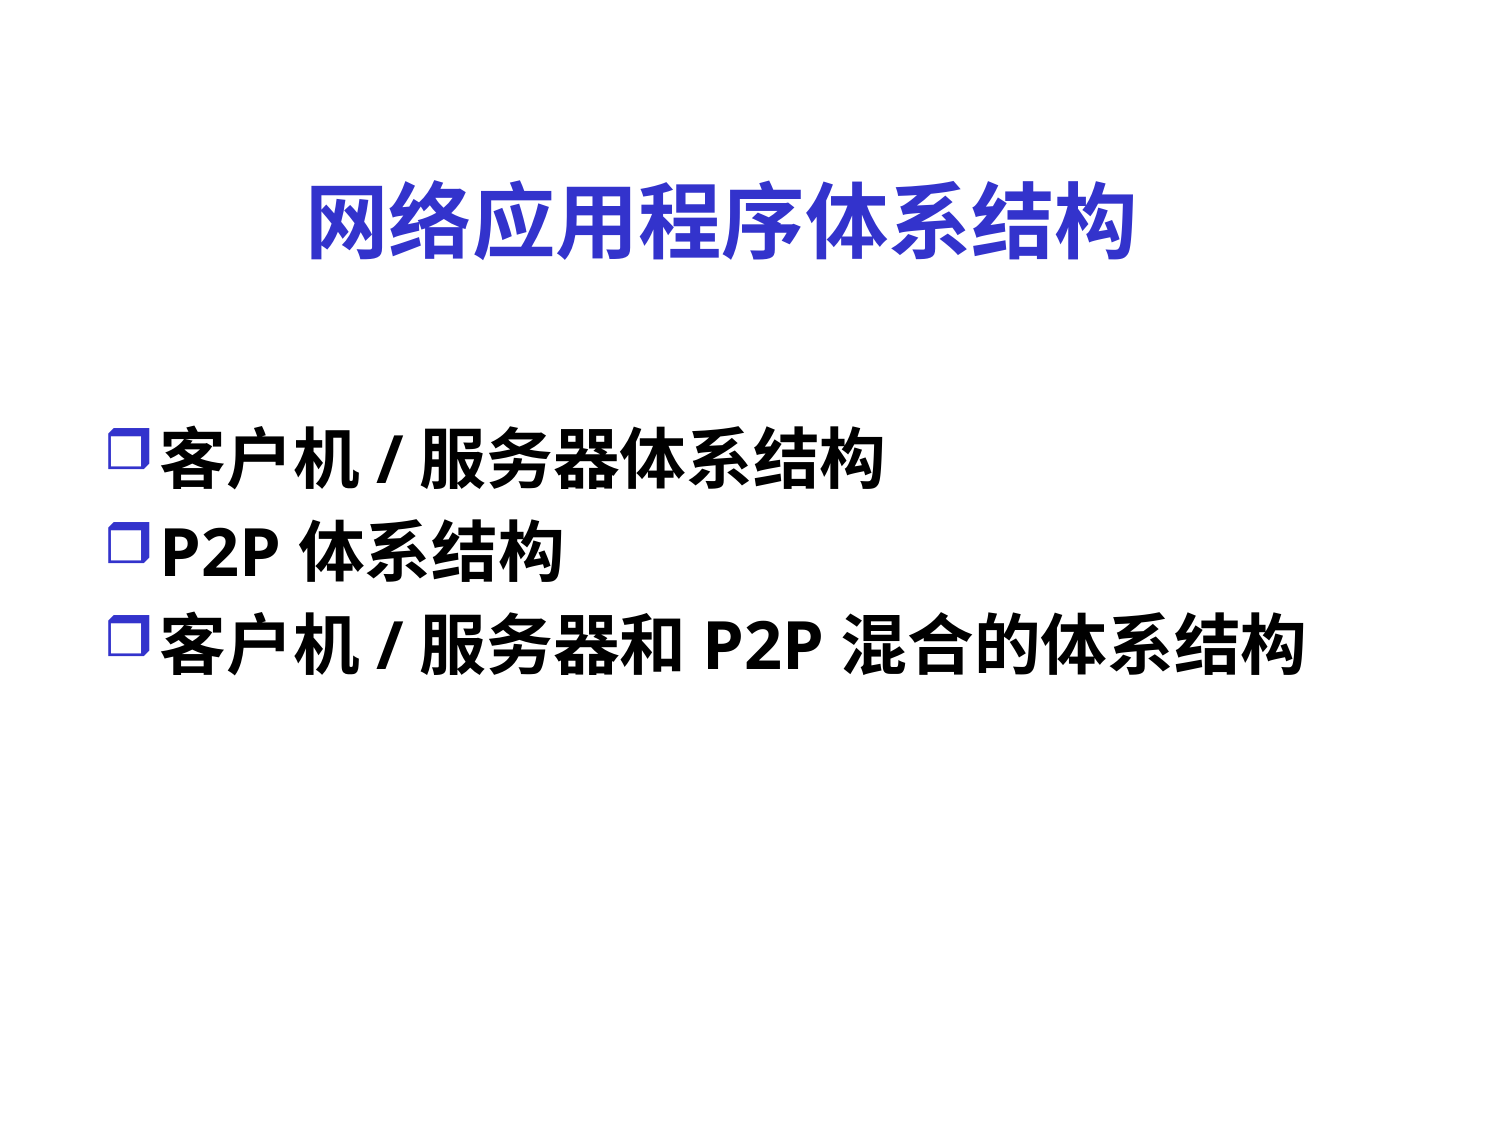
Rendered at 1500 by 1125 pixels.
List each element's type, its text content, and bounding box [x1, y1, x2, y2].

text_box 客户机/服务器体系结构 P2P体系结构 客户机/服务器和P2P混合的体系结构 [88, 408, 1364, 886]
text_box 网络应用程序体系结构 [84, 125, 1360, 313]
